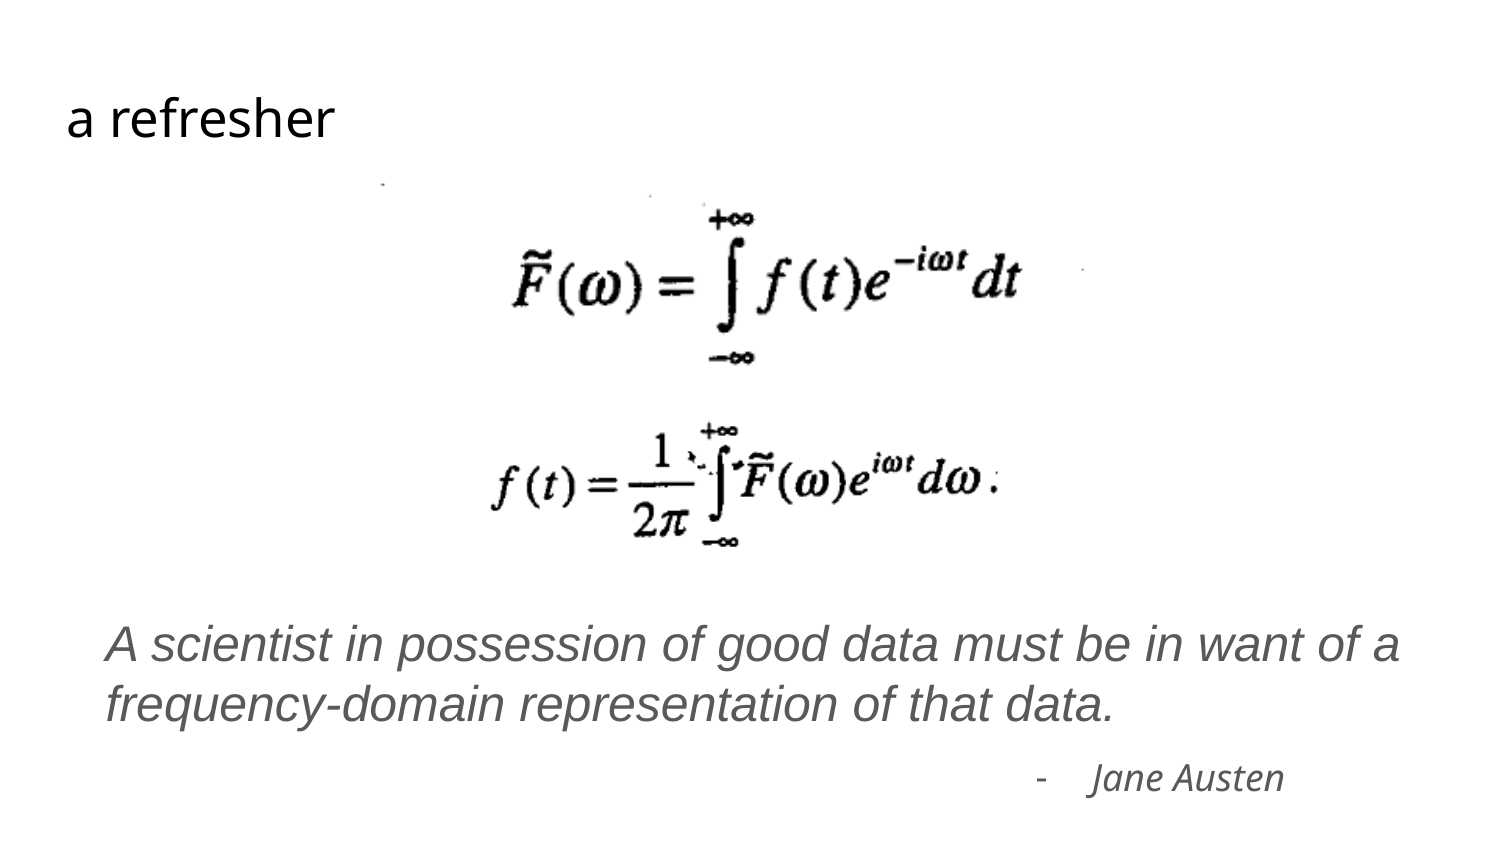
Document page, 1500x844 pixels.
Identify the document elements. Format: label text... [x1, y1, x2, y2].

text_box A scientist in possession of good data must be in want of a frequency-domain representation of that data. [90, 596, 1449, 747]
title a refresher [51, 69, 1449, 164]
picture [378, 163, 1161, 595]
text_box Jane Austen [1001, 738, 1431, 814]
